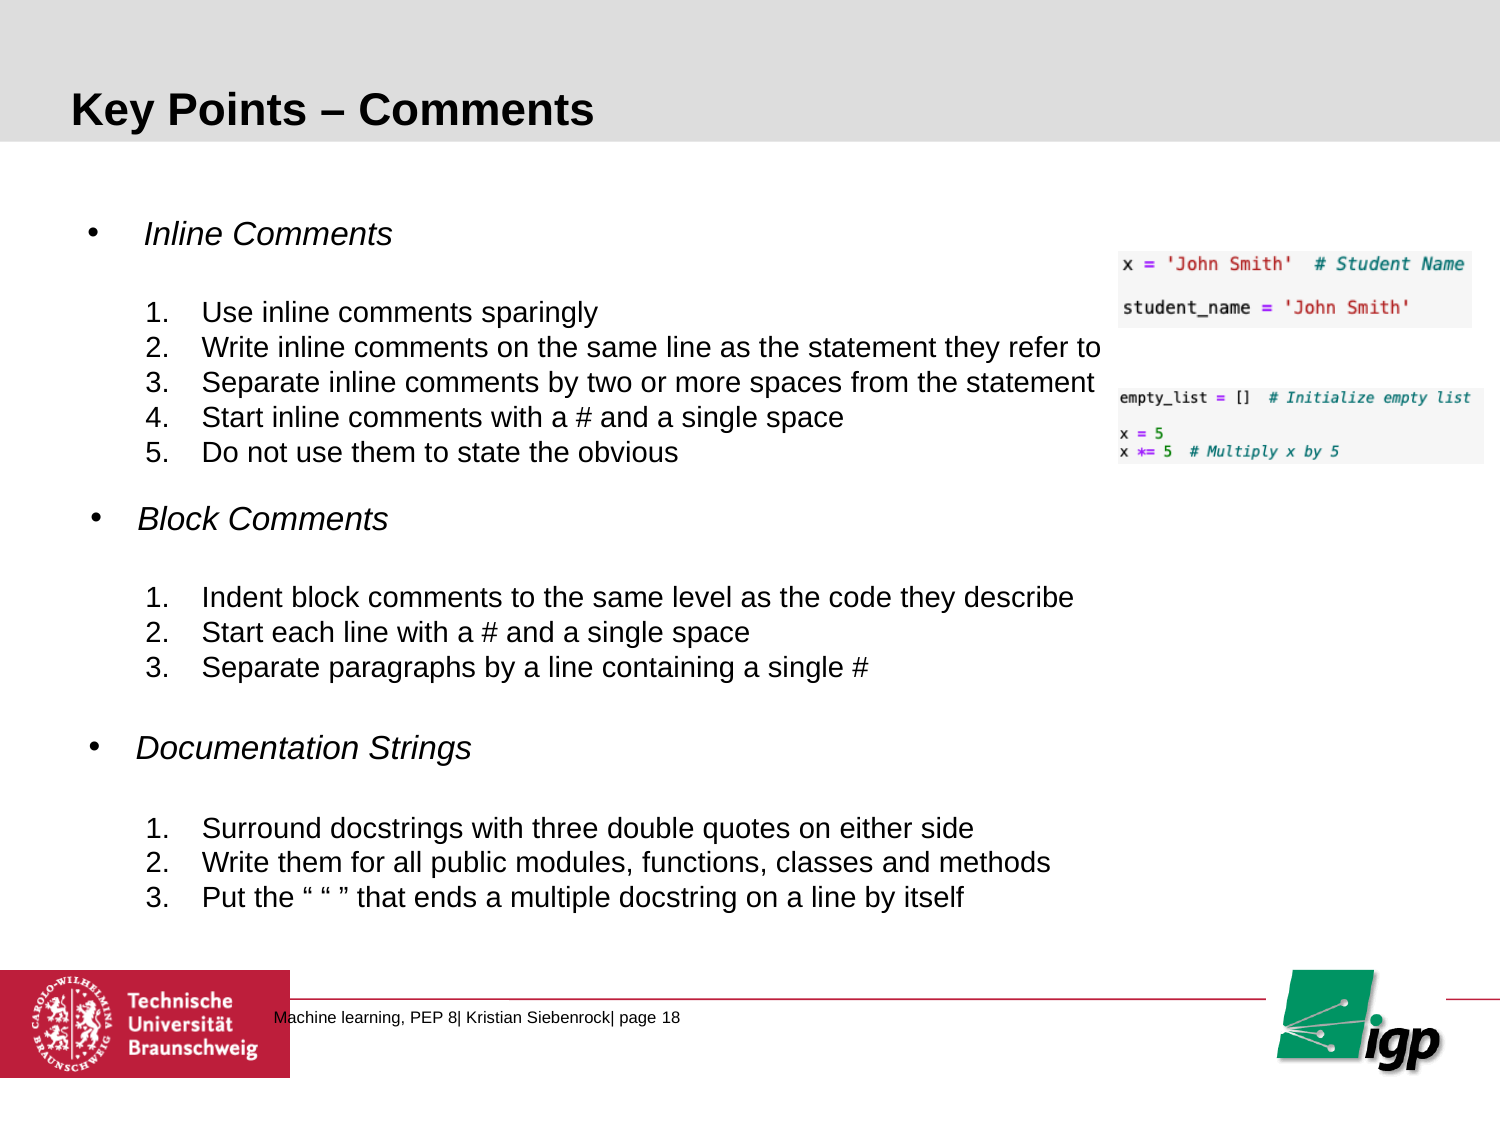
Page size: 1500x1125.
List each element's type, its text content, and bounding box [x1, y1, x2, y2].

text_box Surround docstrings with three double quotes on either side Write them for all public modules, functions, classes and methods Put the “ “ ” that ends a multiple docstring on a line by itself [130, 801, 1068, 922]
text_box Use inline comments sparingly Write inline comments on the same line as the statement they refer to Separate inline comments by two or more spaces from the statement Start inline comments with a # and a single space Do not use them to state the obvious [130, 286, 1118, 476]
picture [0, 970, 290, 1078]
text_box Inline Comments [72, 205, 409, 260]
picture [1266, 960, 1446, 1078]
title Key Points – Comments [70, 17, 1445, 135]
text_box Block Comments [75, 489, 405, 545]
text_box Documentation Strings [73, 719, 488, 774]
picture [1118, 251, 1472, 329]
text_box Indent block comments to the same level as the code they describe Start each line with a # and a single space Separate paragraphs by a line containing a single # [130, 571, 1091, 691]
picture [1118, 388, 1484, 465]
